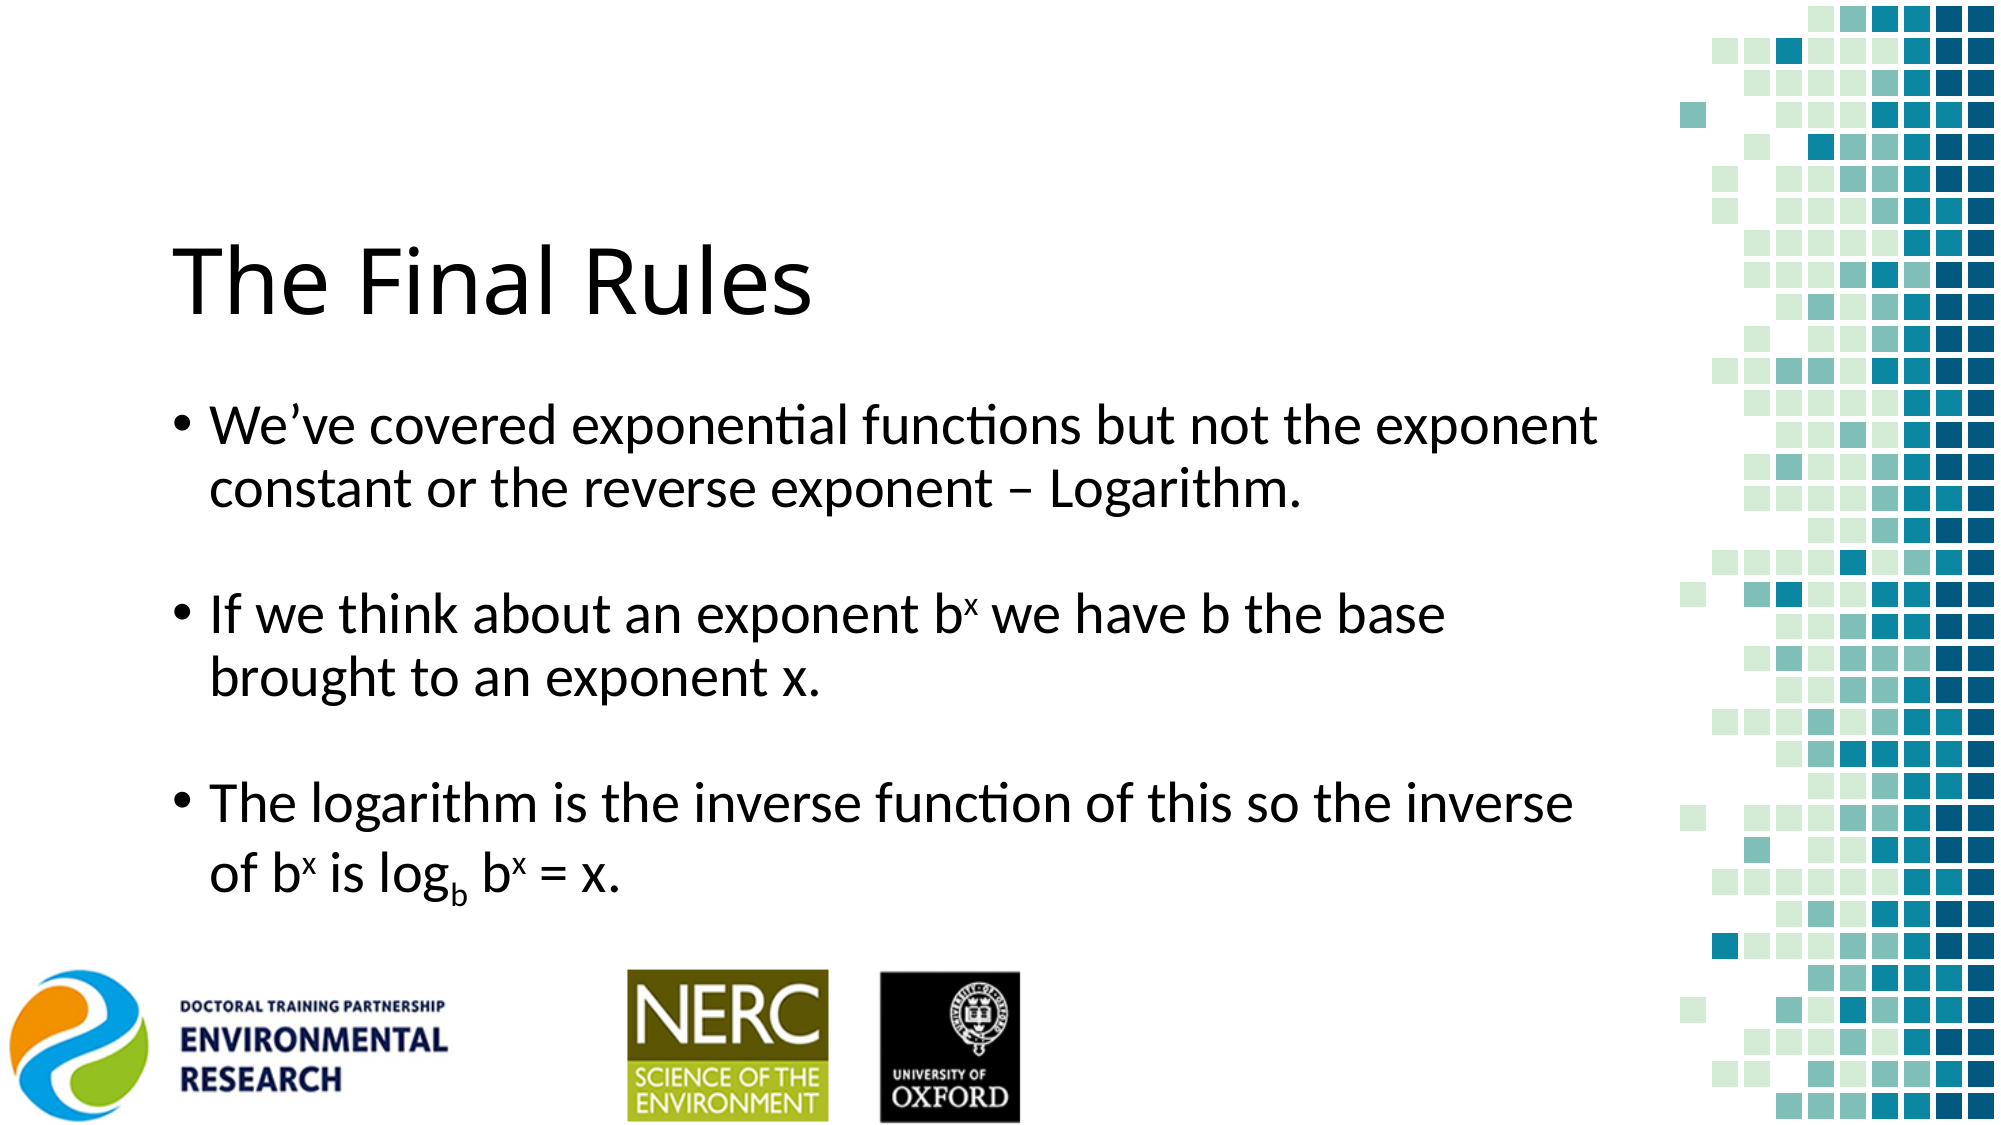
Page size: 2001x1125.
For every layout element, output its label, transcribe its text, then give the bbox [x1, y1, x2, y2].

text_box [0, 964, 1676, 1125]
list We’ve covered exponential functions but not the exponent constant or the reverse exponent – Logarithm. If we think about an exponent bx we have b the base brought to an exponent x. The logarithm is the inverse function of this so the inverse of bx is logb bx = x. [157, 379, 1636, 964]
title The Final Rules [157, 161, 1636, 350]
